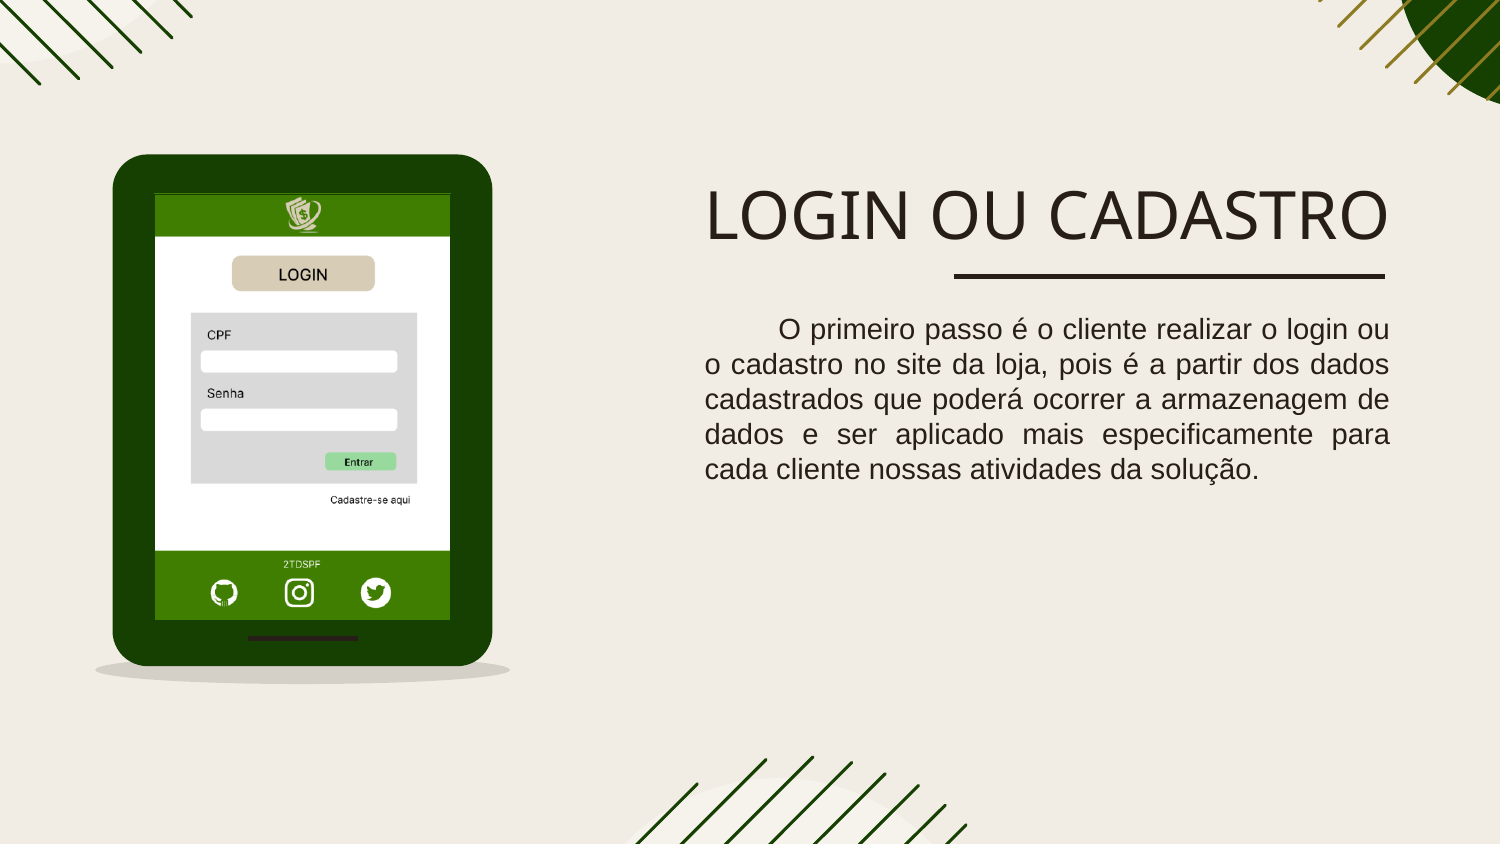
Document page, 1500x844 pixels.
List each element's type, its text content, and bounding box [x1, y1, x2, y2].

title LOGIN OU CADASTRO [672, 157, 1407, 258]
subtitle O primeiro passo é o cliente realizar o login ou o cadastro no site da loja, pois é a partir dos dados cadastrados que poderá ocorrer a armazenagem de dados e ser aplicado mais especificamente para cada cliente nossas atividades da solução. [614, 295, 1407, 509]
picture [154, 193, 451, 621]
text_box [94, 154, 511, 685]
